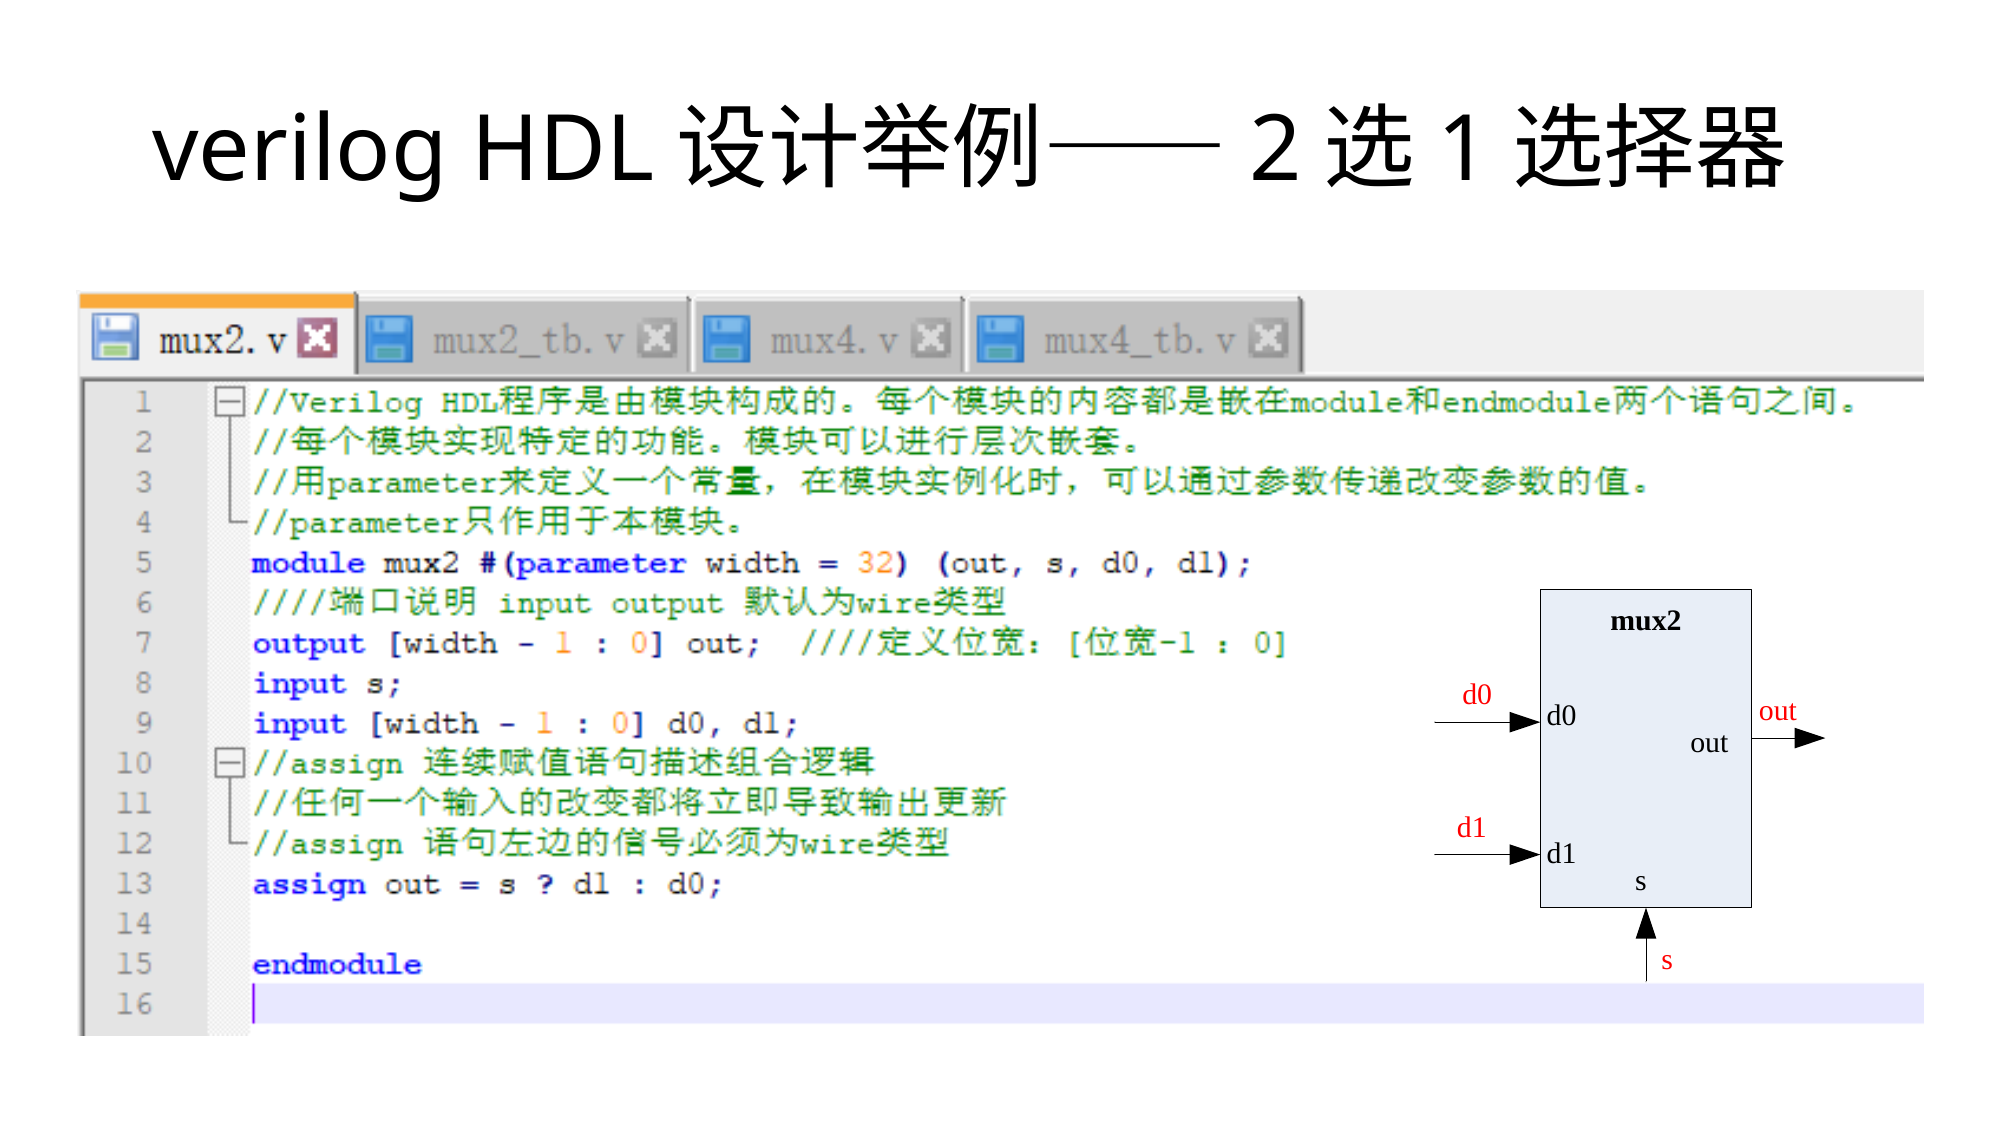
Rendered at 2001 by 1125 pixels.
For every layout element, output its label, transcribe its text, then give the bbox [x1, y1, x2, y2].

picture [76, 290, 1924, 1036]
title verilog HDL设计举例——2选1选择器 [137, 41, 1863, 260]
